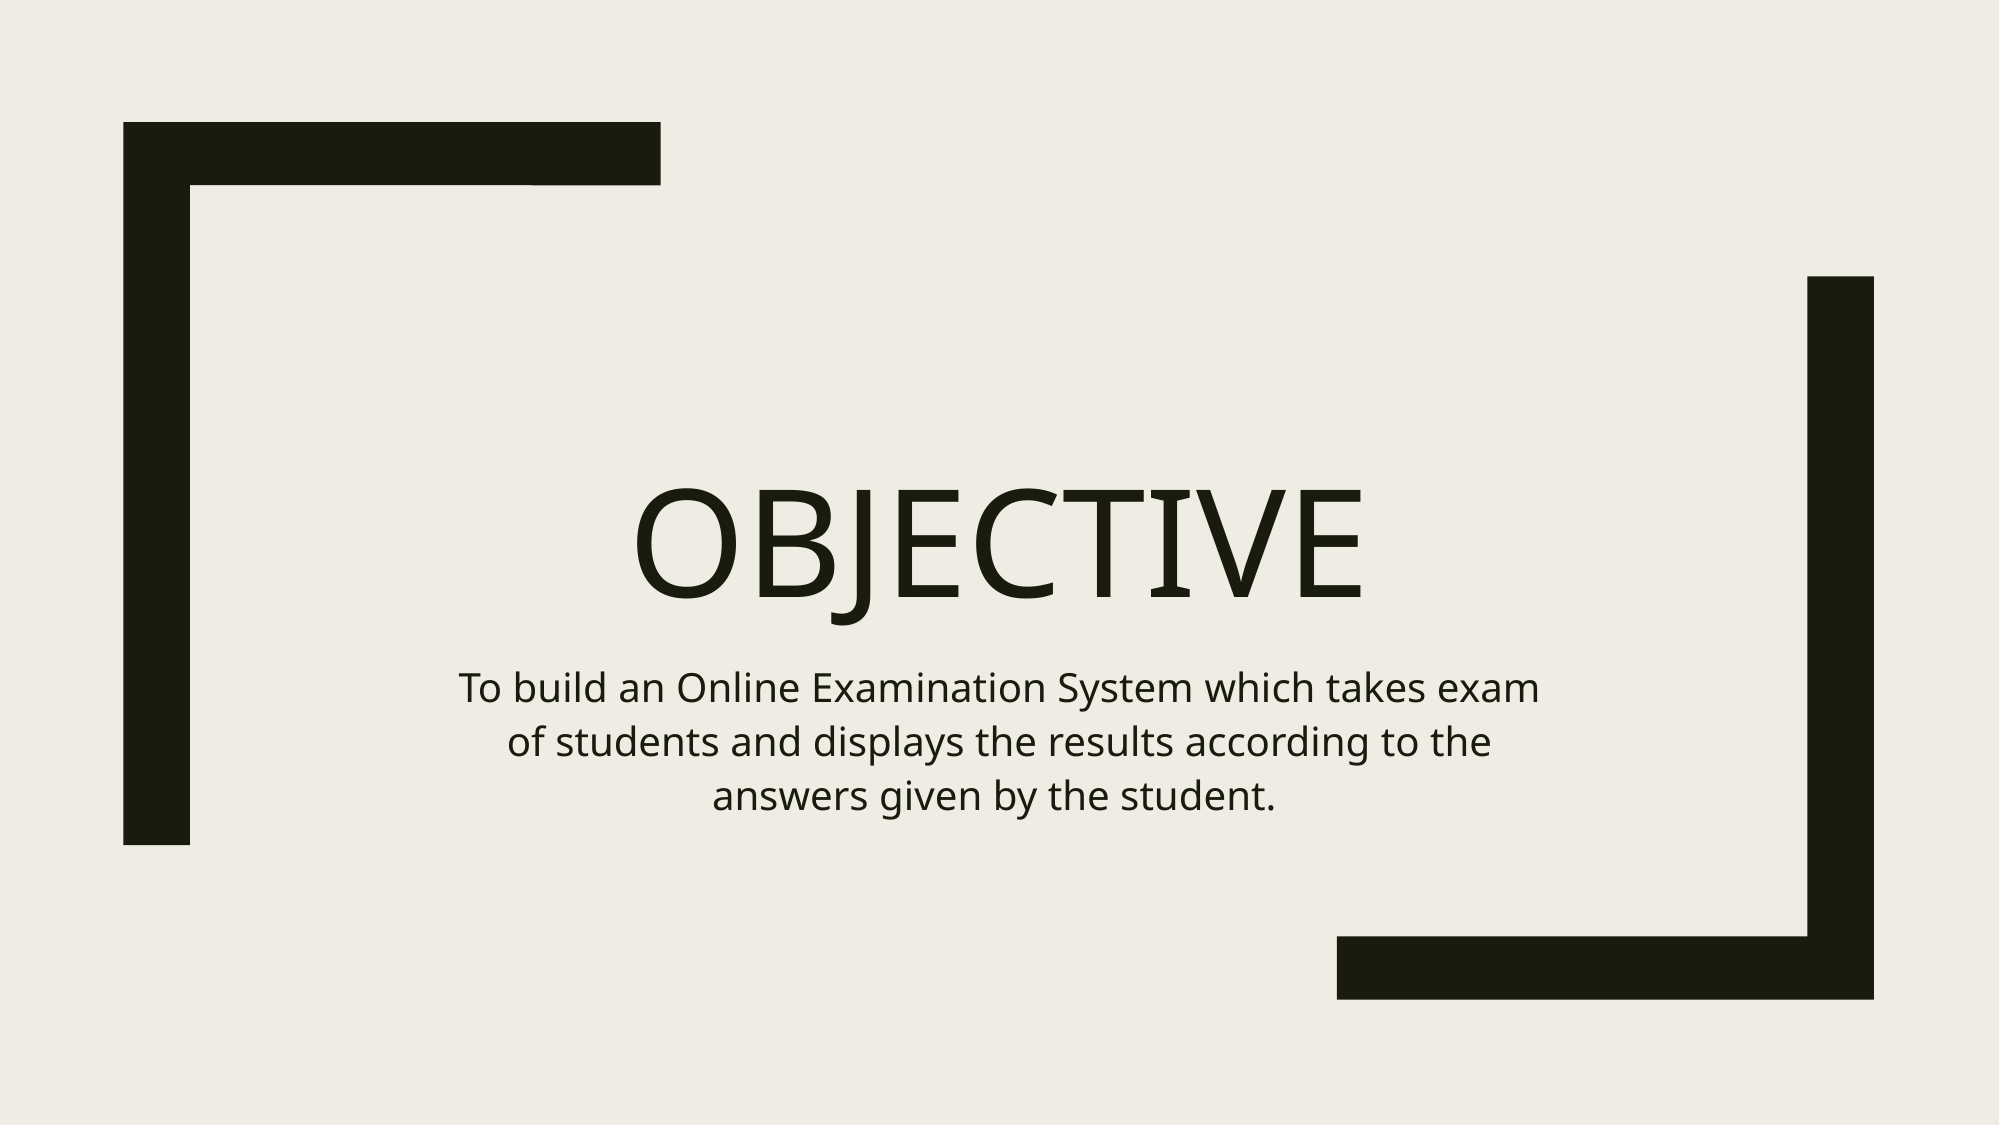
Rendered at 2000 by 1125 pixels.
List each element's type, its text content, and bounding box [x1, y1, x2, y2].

title Objective [314, 293, 1686, 638]
subtitle To build an Online Examination System which takes exam of students and displays the results according to the answers given by the student. [439, 649, 1560, 828]
